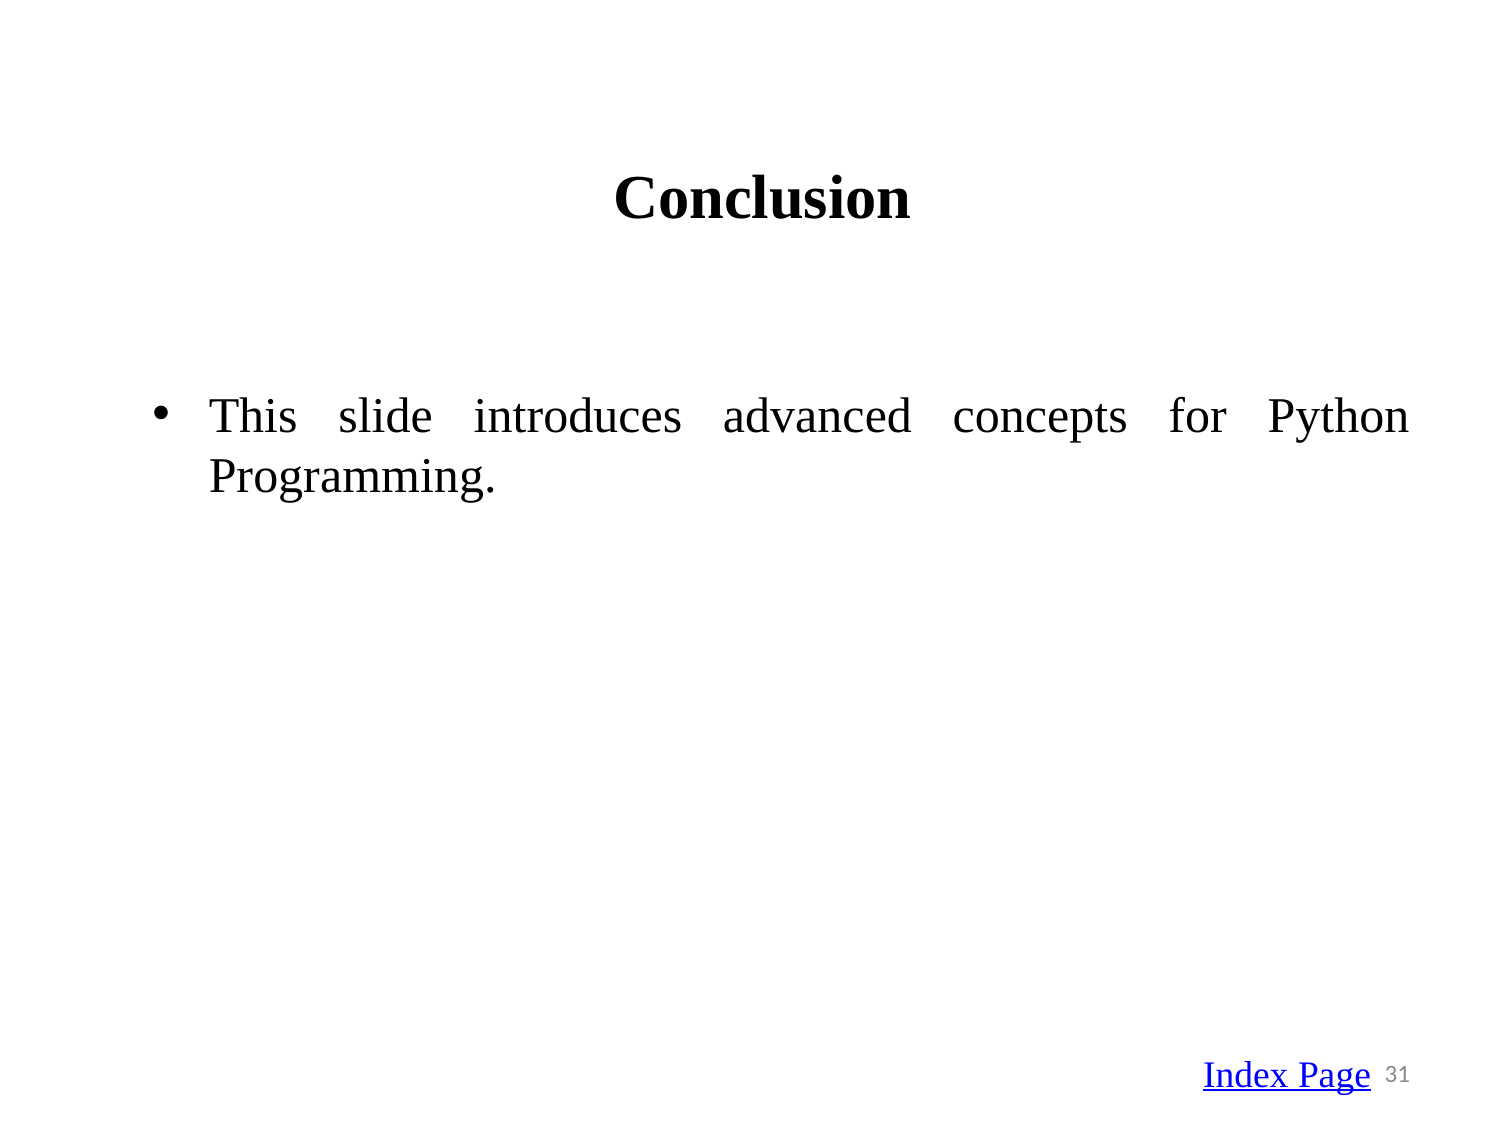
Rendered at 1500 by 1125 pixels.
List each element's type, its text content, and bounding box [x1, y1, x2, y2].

list This slide introduces advanced concepts for Python Programming. [137, 375, 1425, 1005]
slide_number 31 [1074, 1042, 1425, 1103]
text_box Index Page [1188, 1042, 1387, 1102]
title Conclusion [87, 99, 1438, 288]
